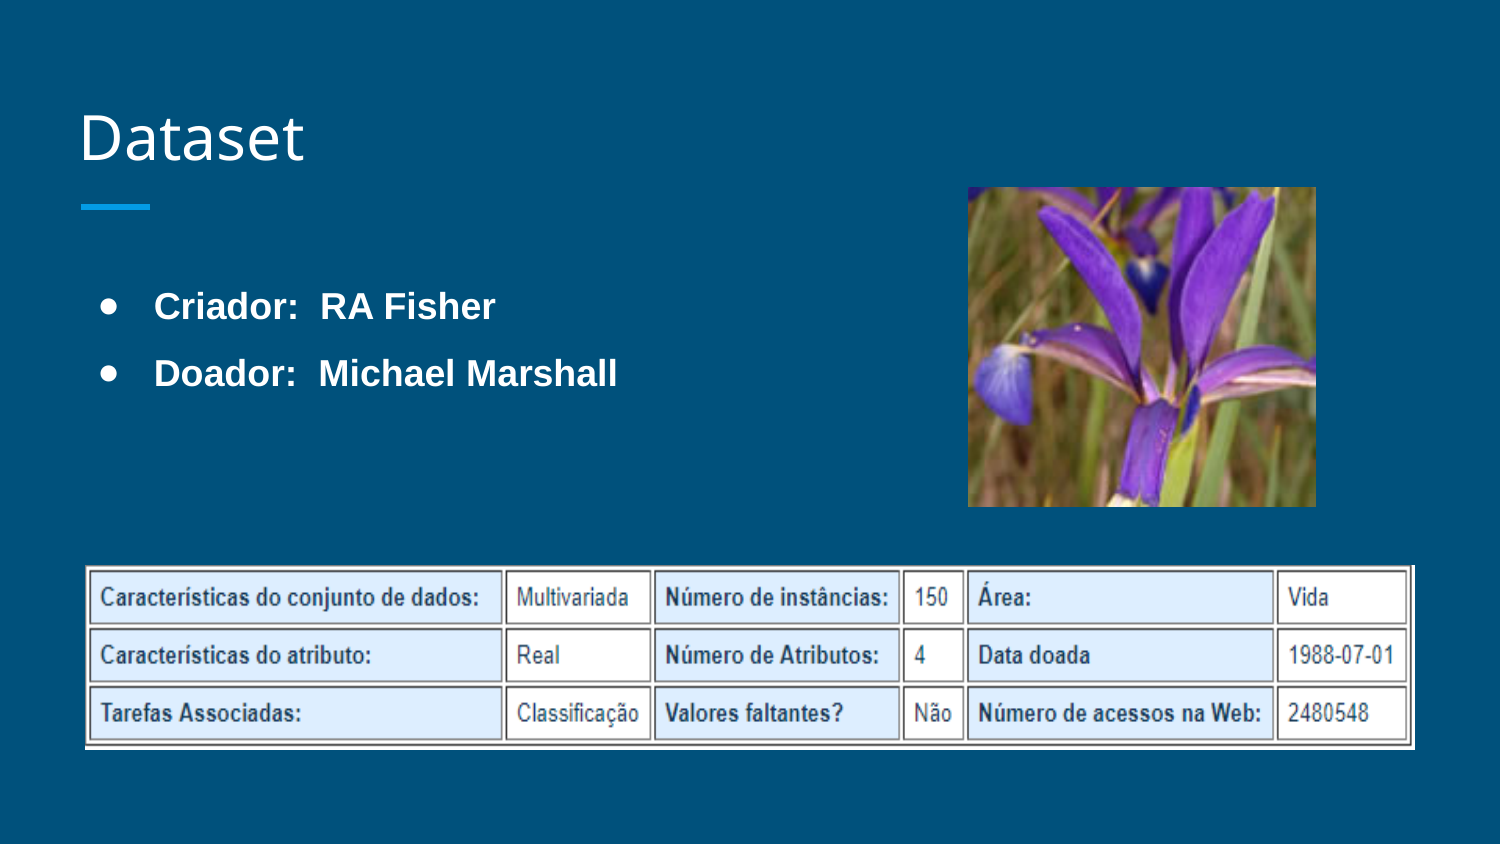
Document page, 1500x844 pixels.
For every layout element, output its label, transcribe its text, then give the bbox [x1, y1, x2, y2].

list Criador: RA Fisher Doador: Michael Marshall [63, 244, 1437, 750]
picture [86, 566, 1414, 749]
title Dataset [63, 75, 1437, 188]
picture [969, 188, 1315, 506]
